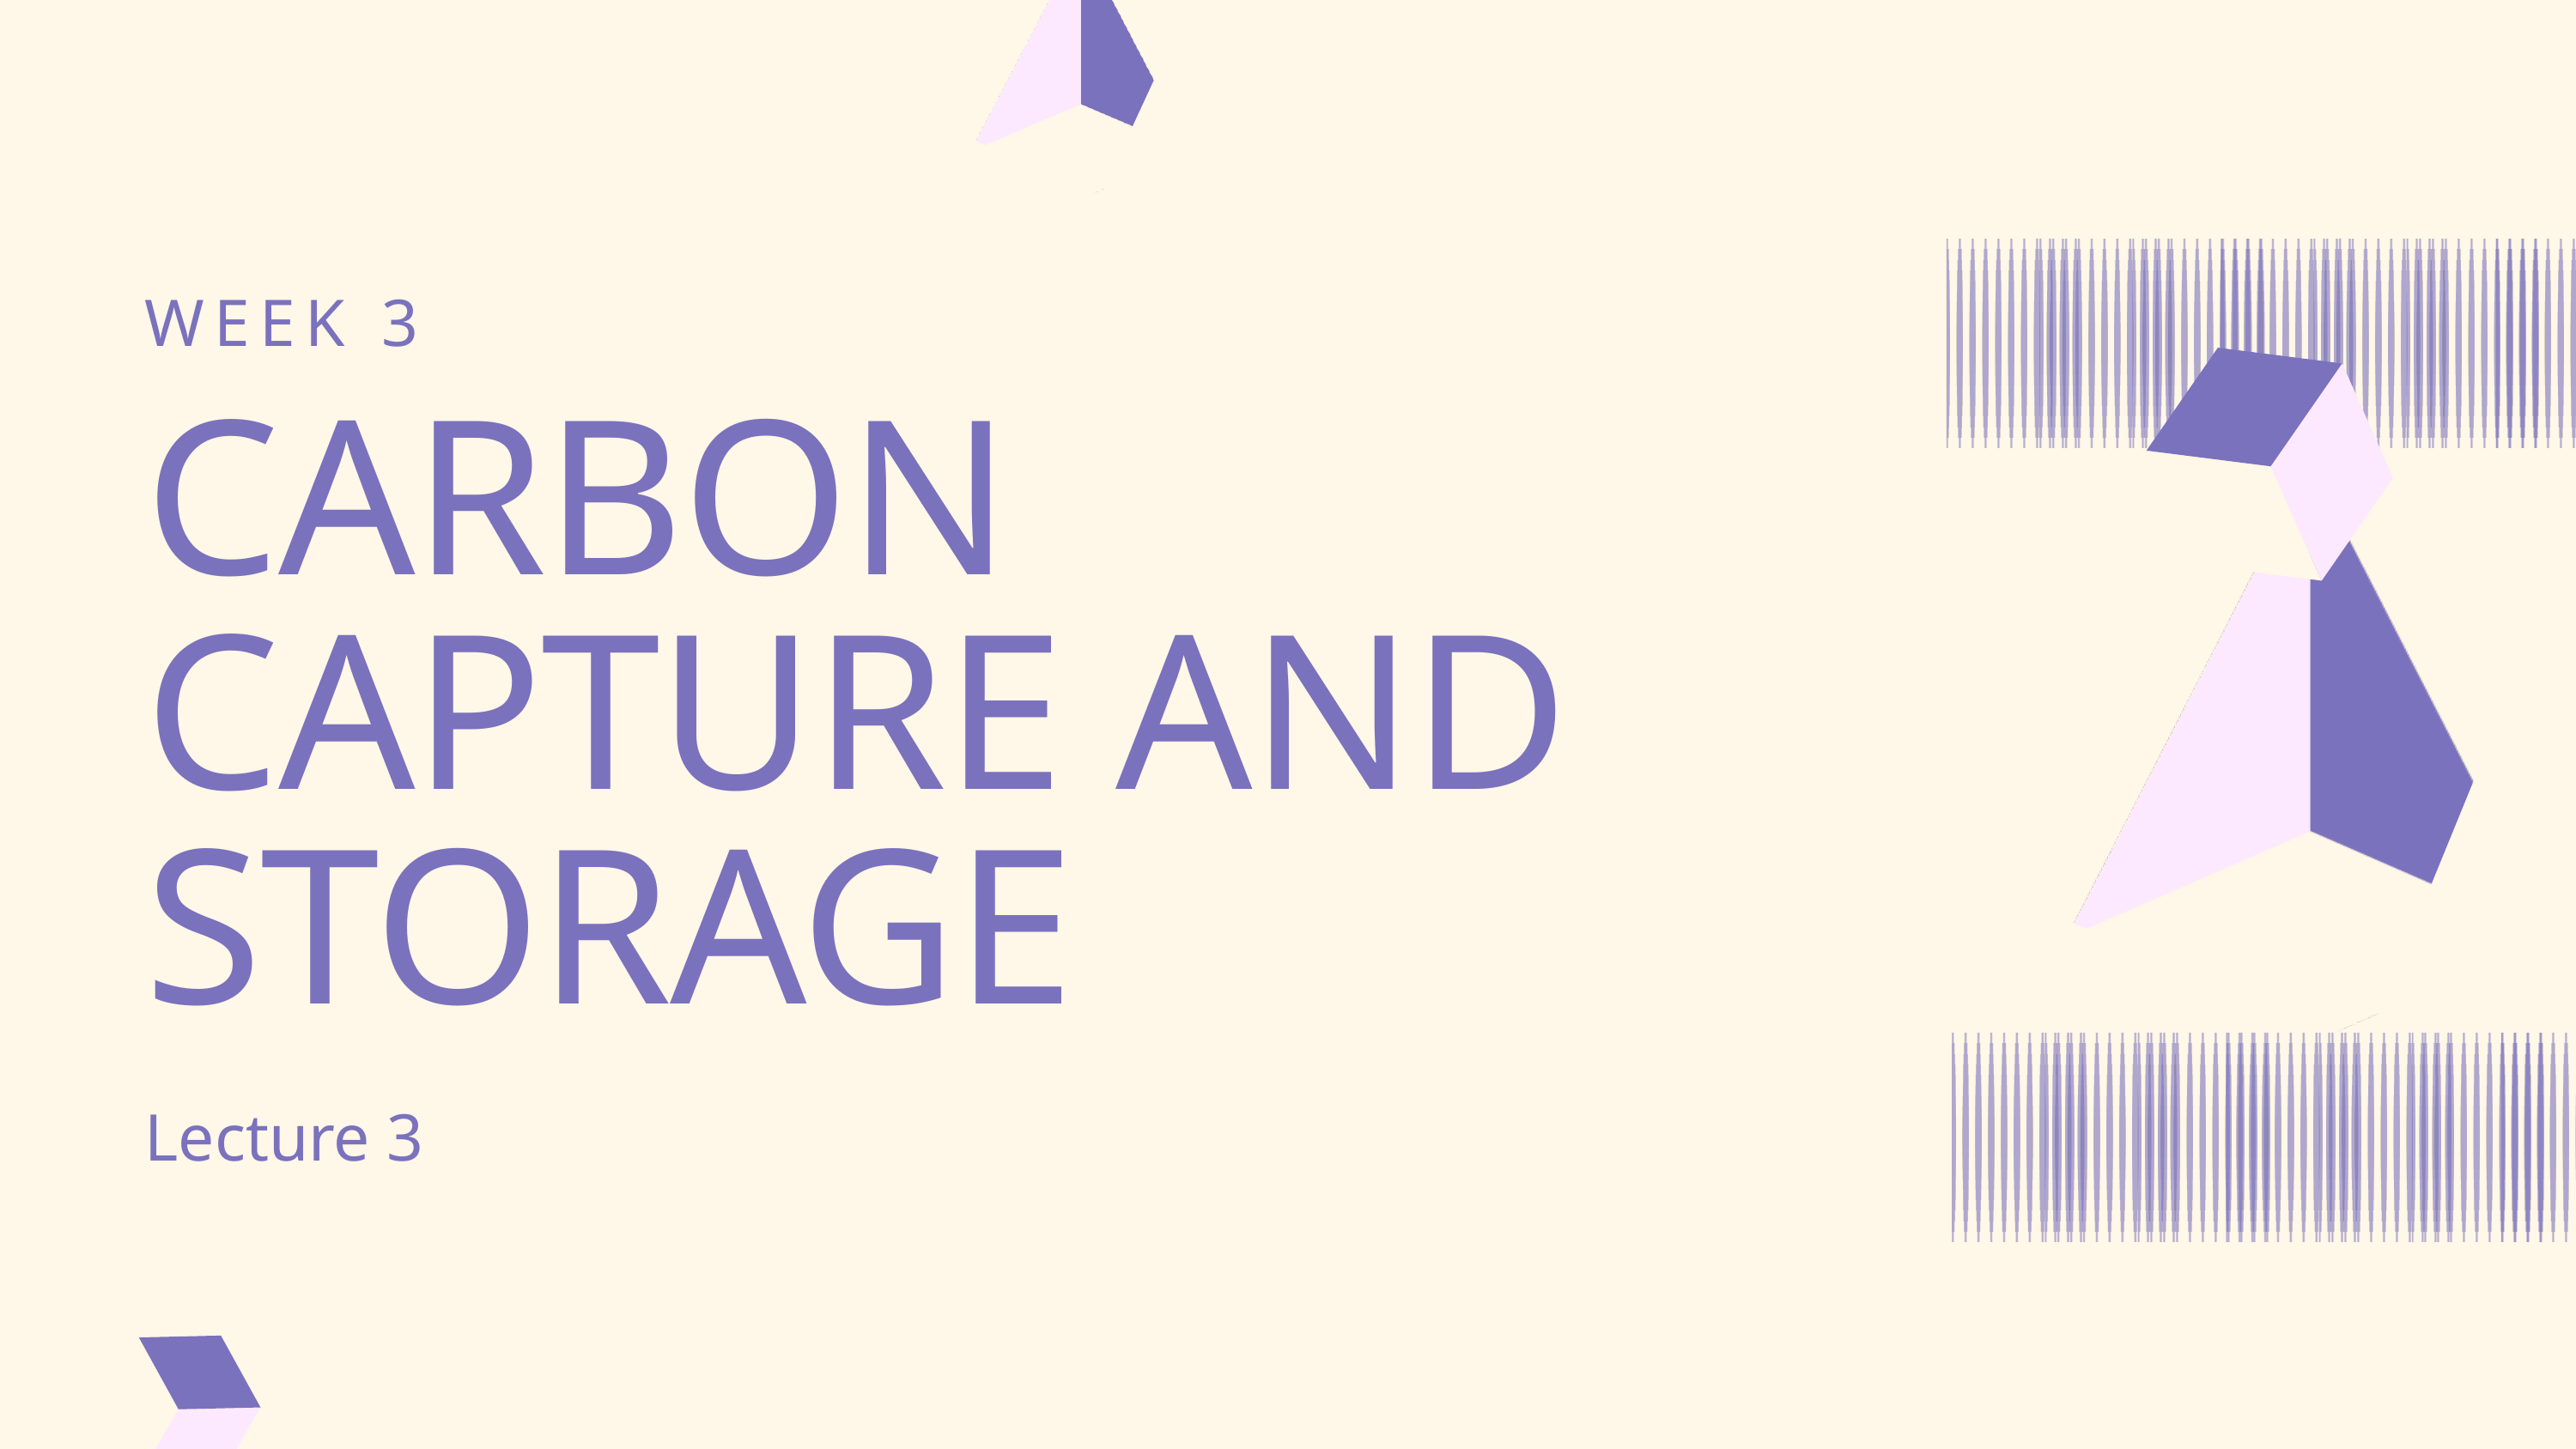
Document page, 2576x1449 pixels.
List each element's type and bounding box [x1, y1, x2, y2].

text_box [108, 1324, 250, 1449]
text_box [970, 0, 1191, 198]
text_box [1951, 772, 2576, 1449]
text_box [144, 278, 1823, 1171]
text_box [2162, 336, 2378, 592]
text_box [1946, 0, 2576, 762]
